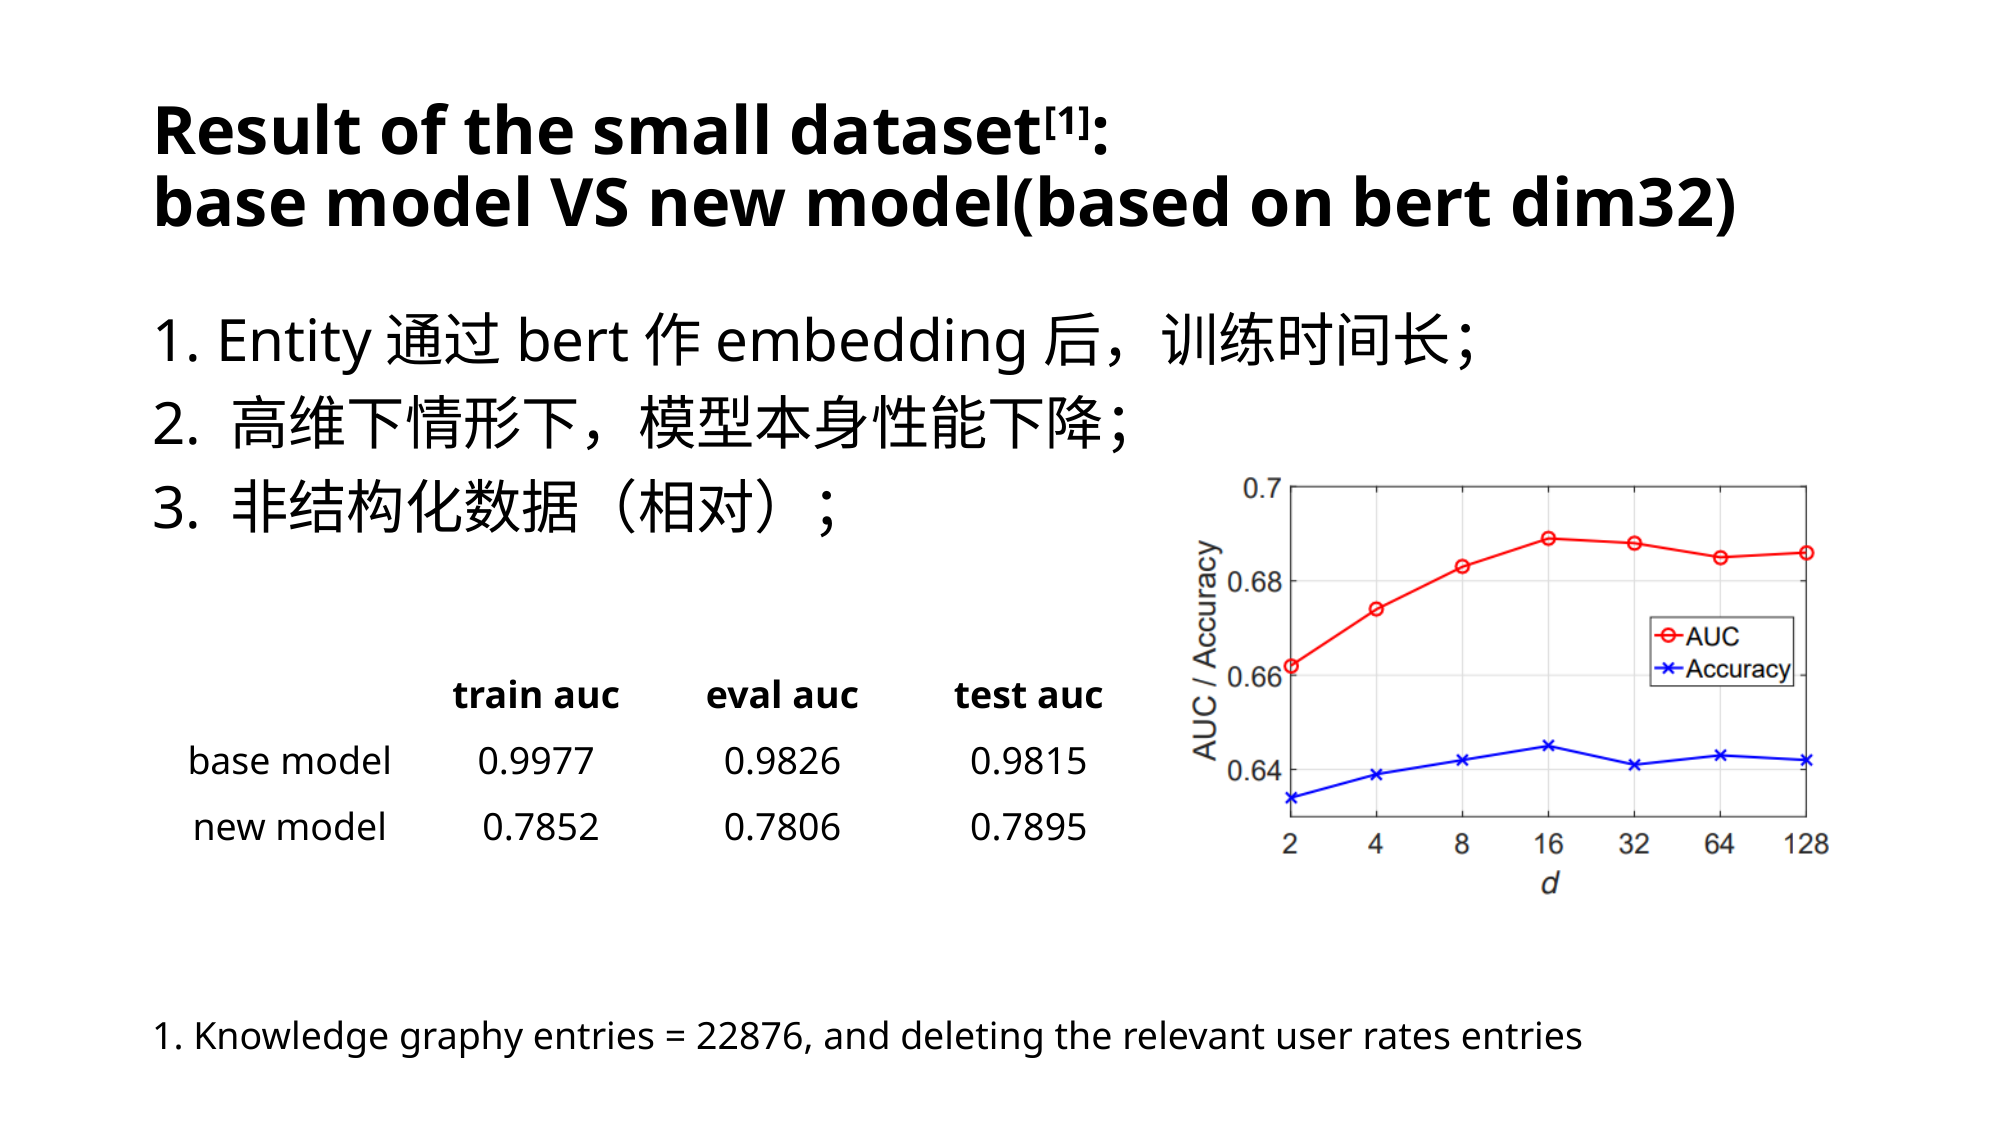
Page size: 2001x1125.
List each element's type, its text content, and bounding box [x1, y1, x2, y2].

text_box 1. Entity通过bert作embedding后，训练时间长； 2. 高维下情形下，模型本身性能下降； 3. 非结构化数据（相对）； [137, 303, 1863, 1018]
title Result of the small dataset[1]: base model VS new model(based on bert dim32) [137, 59, 1863, 278]
text_box 1. Knowledge graphy entries = 22876, and deleting the relevant user rates entries [137, 1018, 1723, 1065]
picture [1172, 453, 1843, 905]
